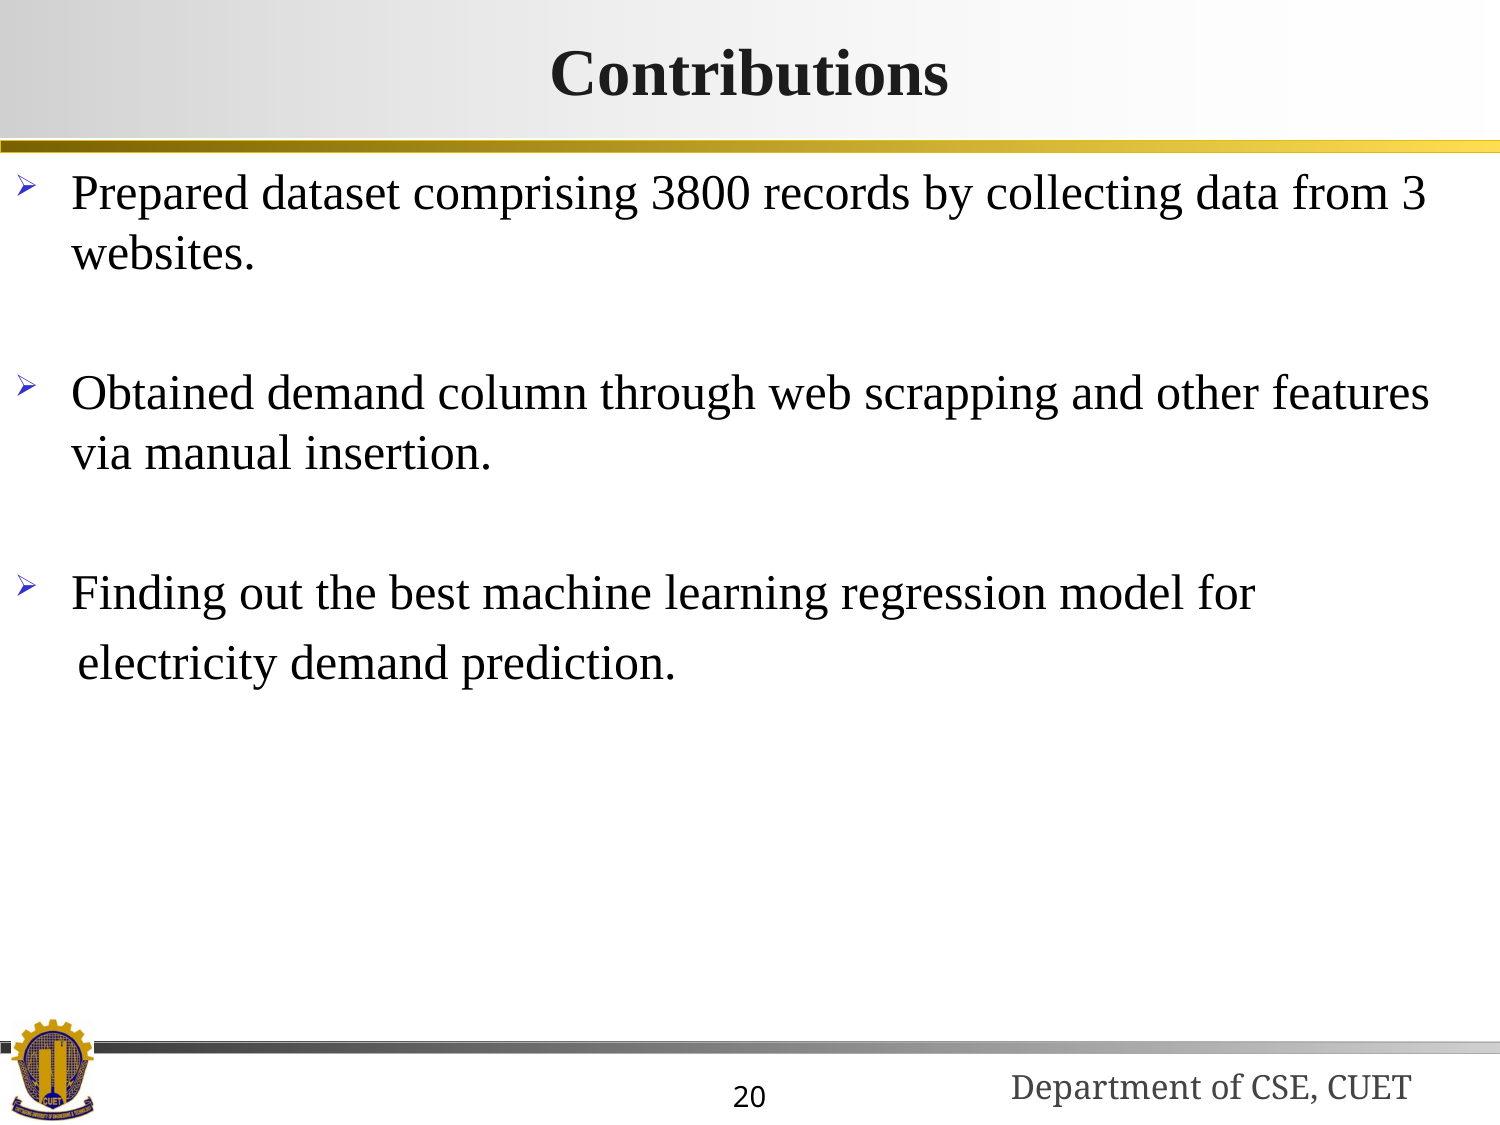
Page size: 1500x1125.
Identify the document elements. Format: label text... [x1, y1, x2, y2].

title Contributions [0, 0, 1500, 138]
list Prepared dataset comprising 3800 records by collecting data from 3 websites. Obtained demand column through web scrapping and other features via manual insertion. Finding out the best machine learning regression model for electricity demand prediction. [0, 152, 1500, 1051]
picture [11, 1051, 94, 1121]
